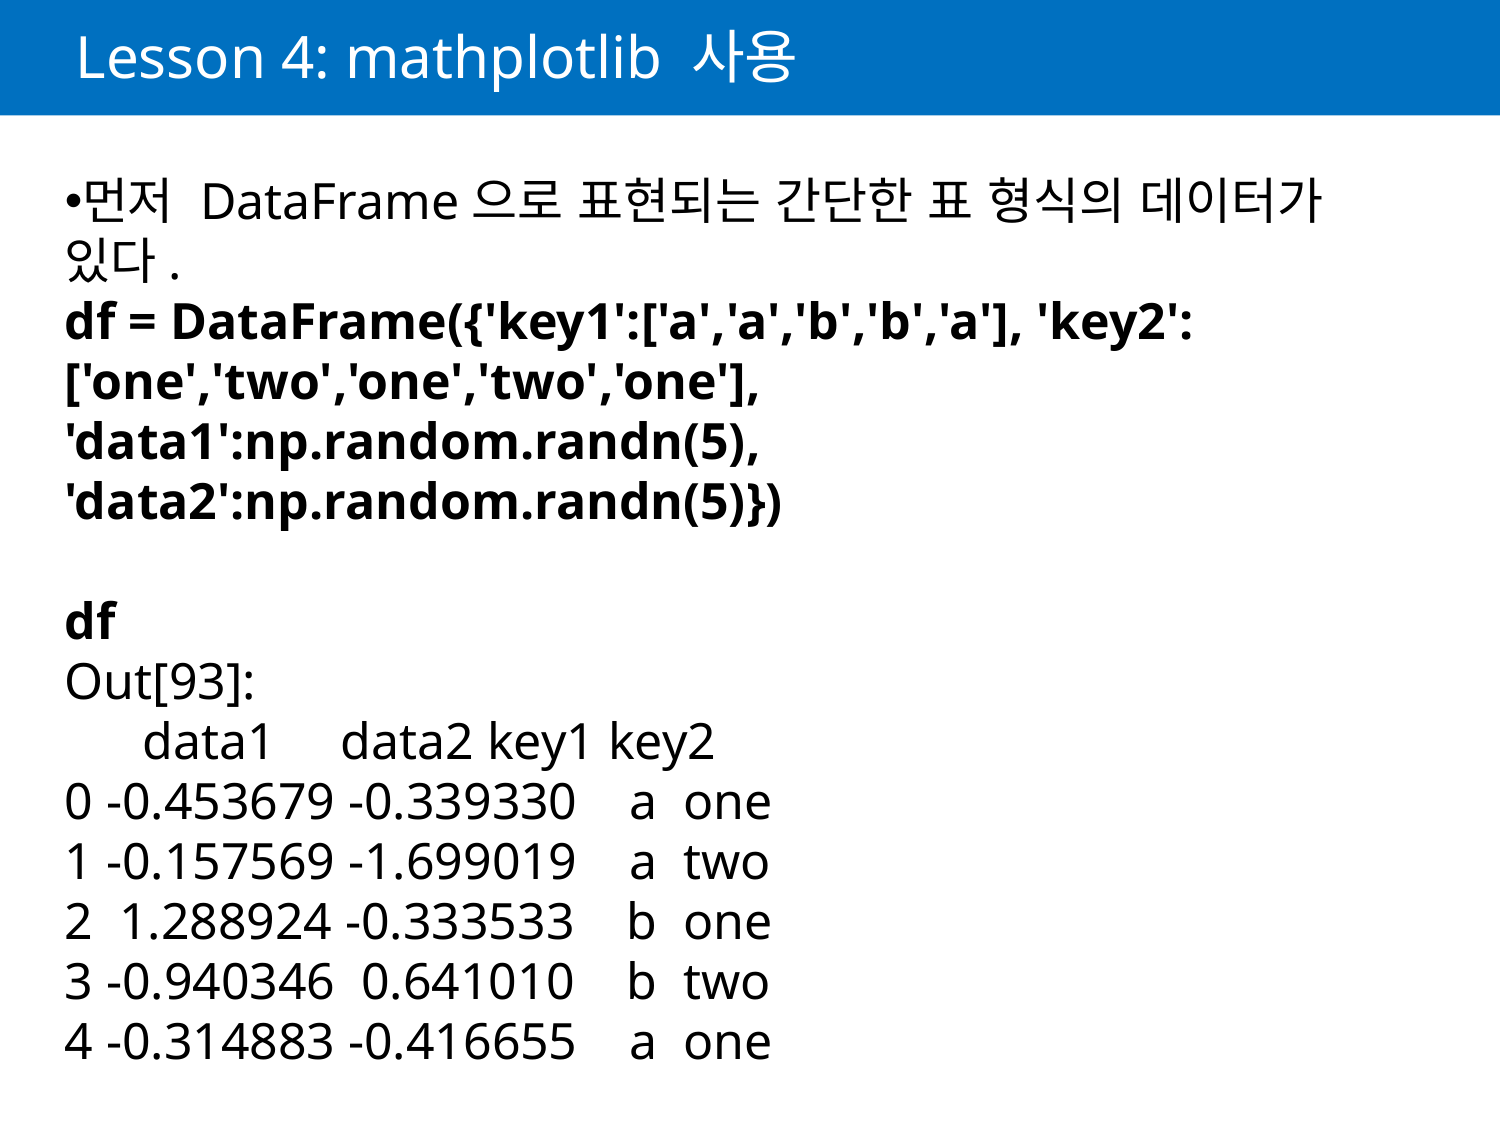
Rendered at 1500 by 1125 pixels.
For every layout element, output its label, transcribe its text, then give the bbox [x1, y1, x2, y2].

title Lesson 4: mathplotlib 사용 [75, 0, 1351, 122]
text_box 먼저 DataFrame으로 표현되는 간단한 표 형식의 데이터가 있다. df = DataFrame({'key1':['a','a','b','b','a'], 'key2':['one','two','one','two','one'], 'data1':np.random.randn(5), 'data2':np.random.randn(5)}) df Out[93]: data1 data2 key1 key2 0 -0.453679 -0.339330 a one 1 -0.157569 -1.699019 a two 2 1.288924 -0.333533 b one 3 -0.940346 0.641010 b two 4 -0.314883 -0.416655 a one [49, 162, 1413, 1125]
